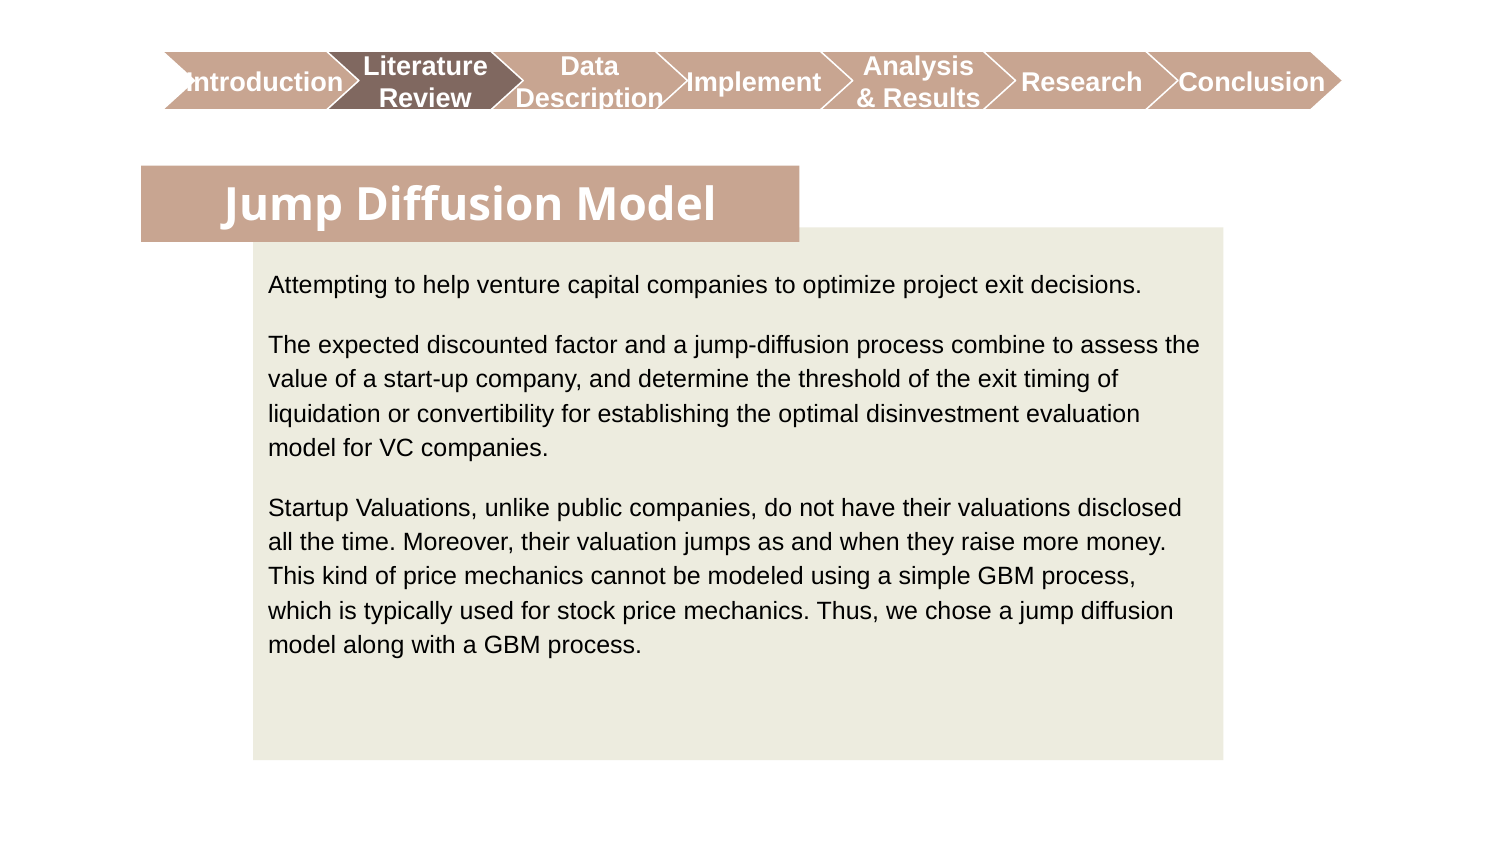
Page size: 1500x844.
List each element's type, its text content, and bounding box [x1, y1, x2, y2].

text_box Jump Diffusion Model [141, 165, 800, 242]
text_box Attempting to help venture capital companies to optimize project exit decisions. The expected discounted factor and a jump-diffusion process combine to assess the value of a start-up company, and determine the threshold of the exit timing of liquidation or convertibility for establishing the optimal disinvestment evaluation model for VC companies. Startup Valuations, unlike public companies, do not have their valuations disclosed all the time. Moreover, their valuation jumps as and when they raise more money. This kind of price mechanics cannot be modeled using a simple GBM process, which is typically used for stock price mechanics. Thus, we chose a jump diffusion model along with a GBM process. [253, 227, 1224, 761]
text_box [161, 50, 1344, 111]
